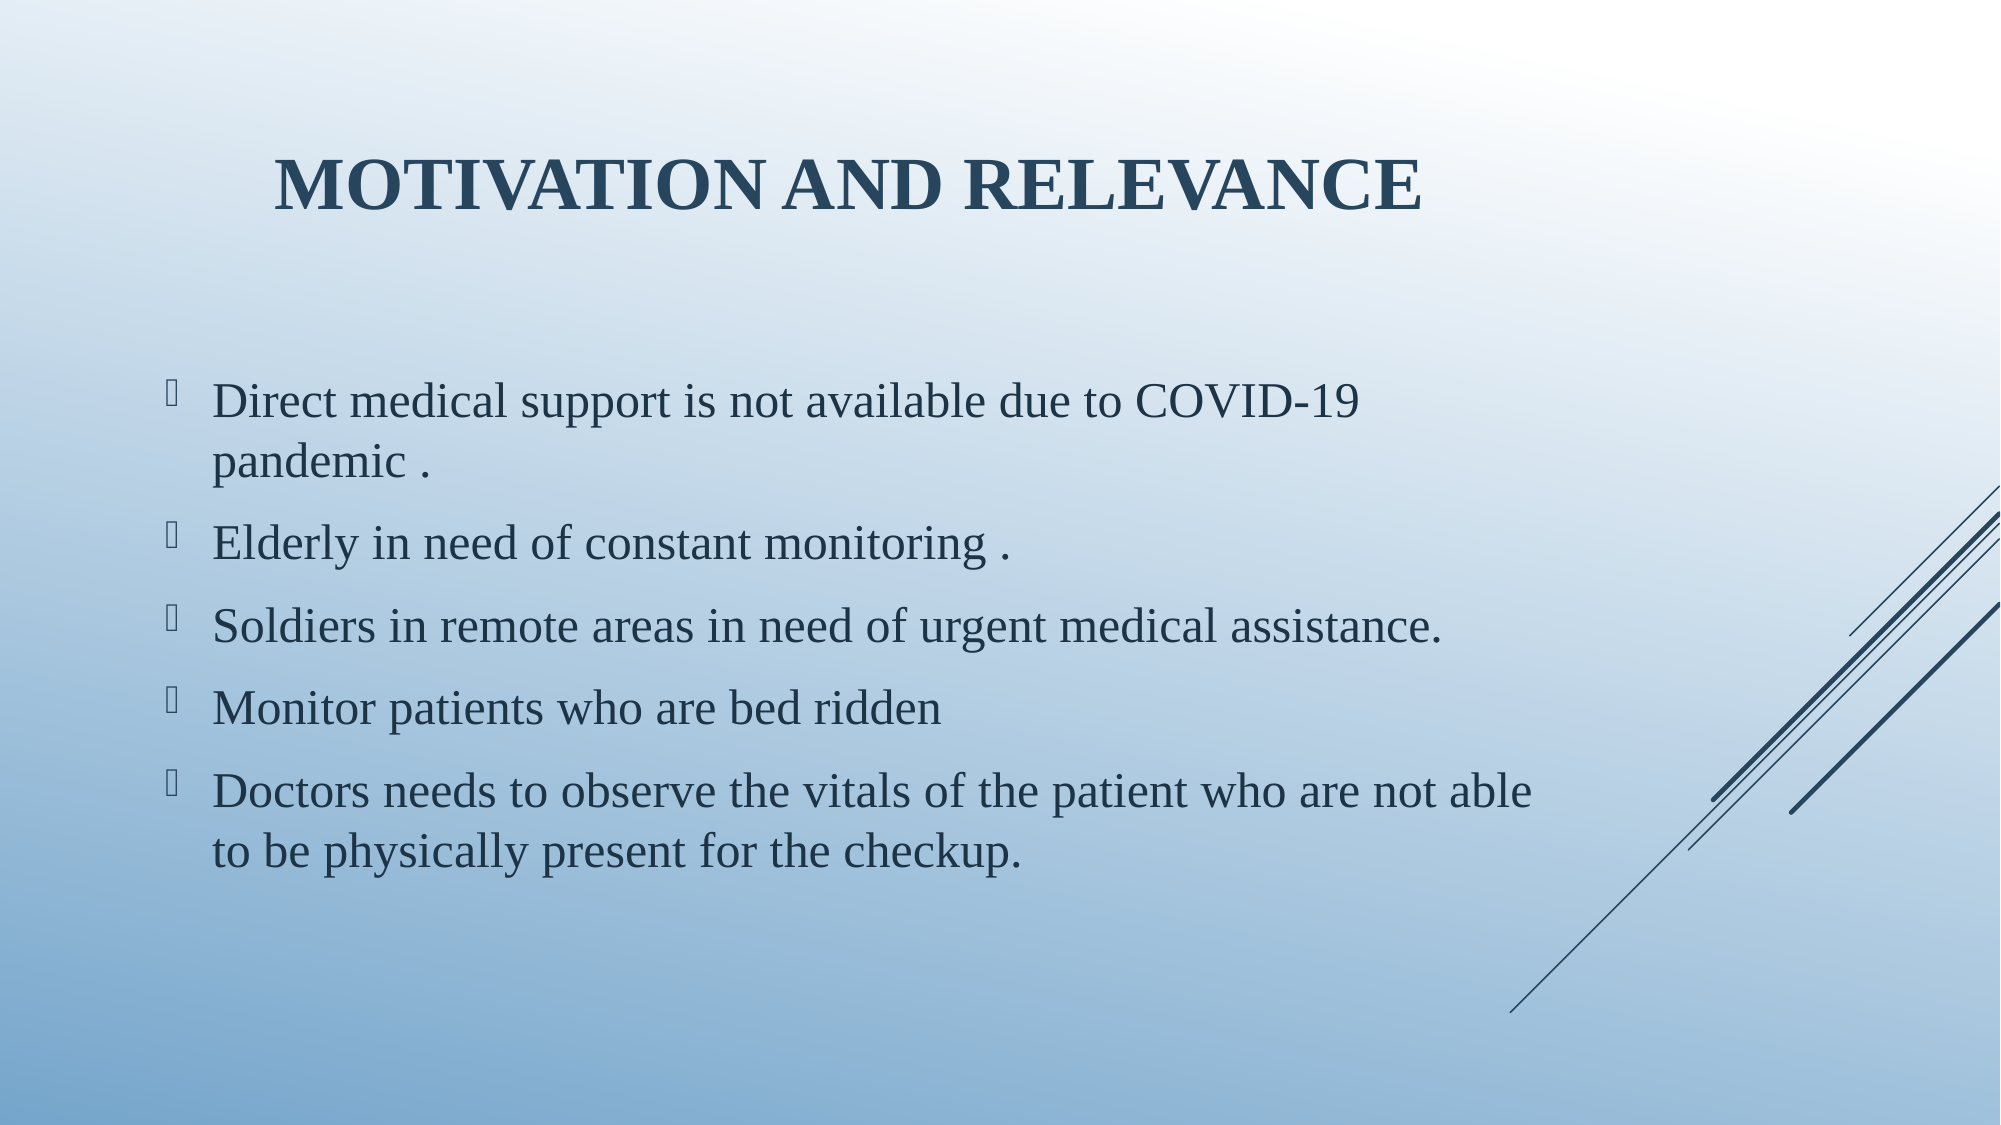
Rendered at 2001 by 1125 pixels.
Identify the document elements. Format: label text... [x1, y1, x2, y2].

list Direct medical support is not available due to COVID-19 pandemic . Elderly in need of constant monitoring . Soldiers in remote areas in need of urgent medical assistance. Monitor patients who are bed ridden Doctors needs to observe the vitals of the patient who are not able to be physically present for the checkup. [150, 359, 1551, 953]
title Motivation and relevance [150, 55, 1551, 303]
